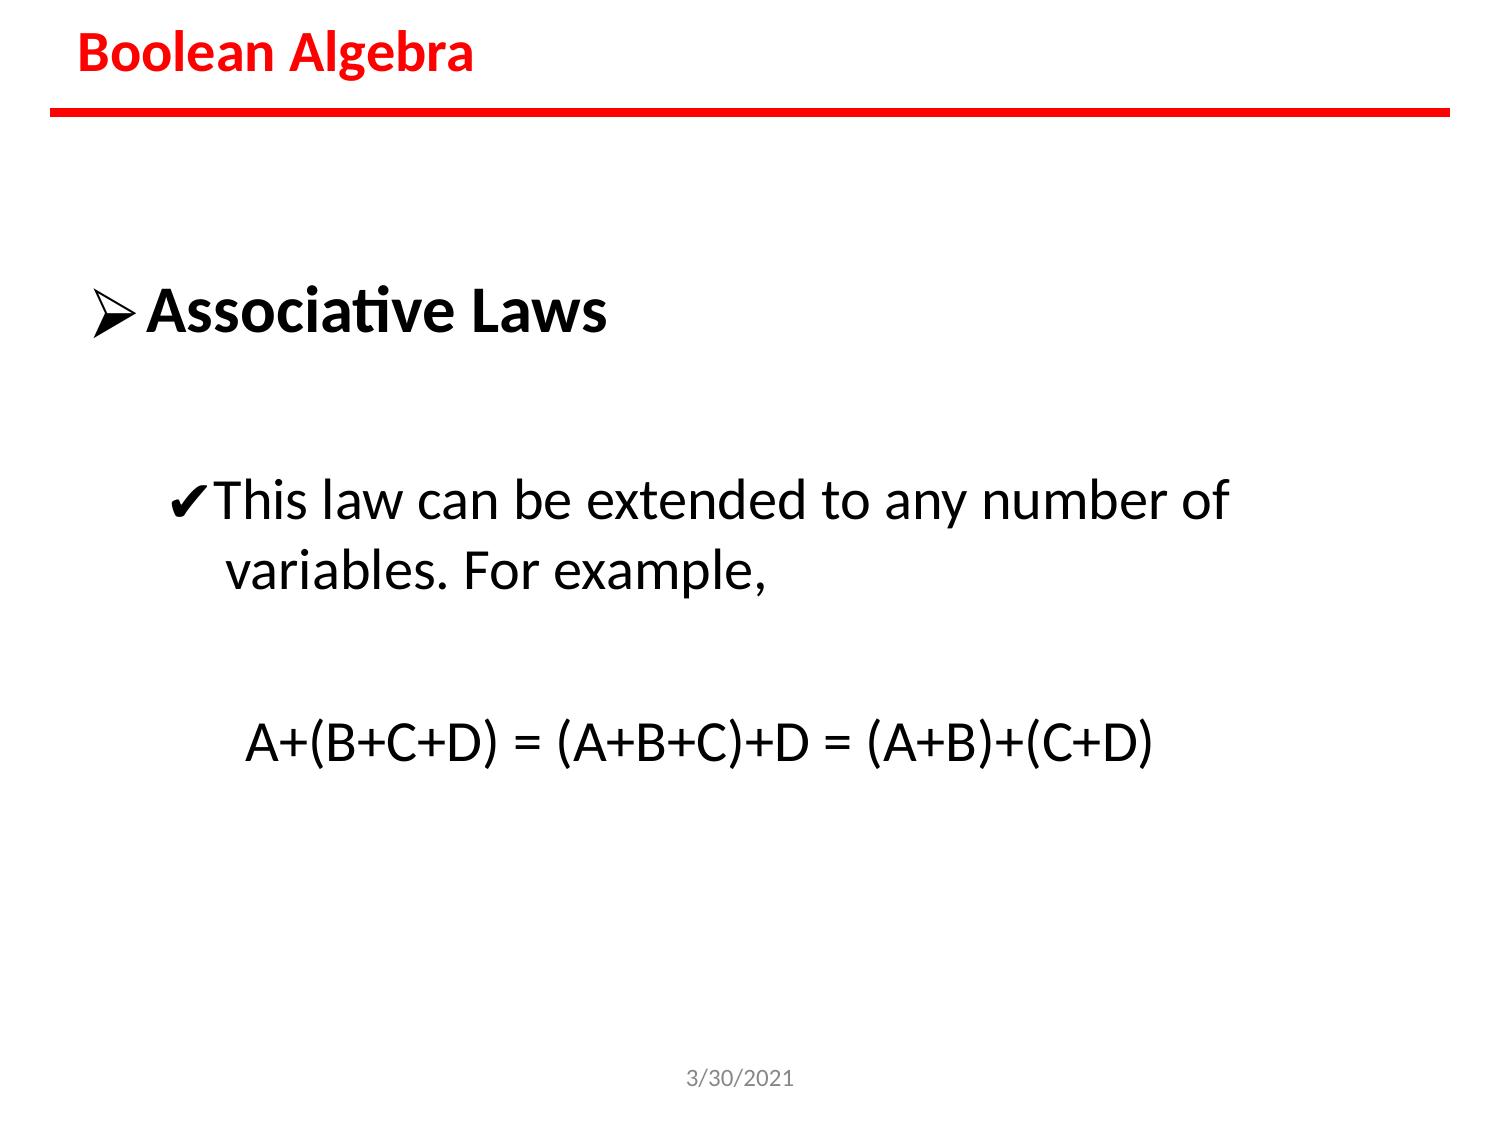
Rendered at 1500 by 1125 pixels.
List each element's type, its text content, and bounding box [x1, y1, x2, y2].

text_box Associative Laws This law can be extended to any number of variables. For example, A+(B+C+D) = (A+B+C)+D = (A+B)+(C+D) [87, 264, 1234, 774]
text_box Boolean Algebra [75, 11, 479, 84]
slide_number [683, 1060, 817, 1125]
